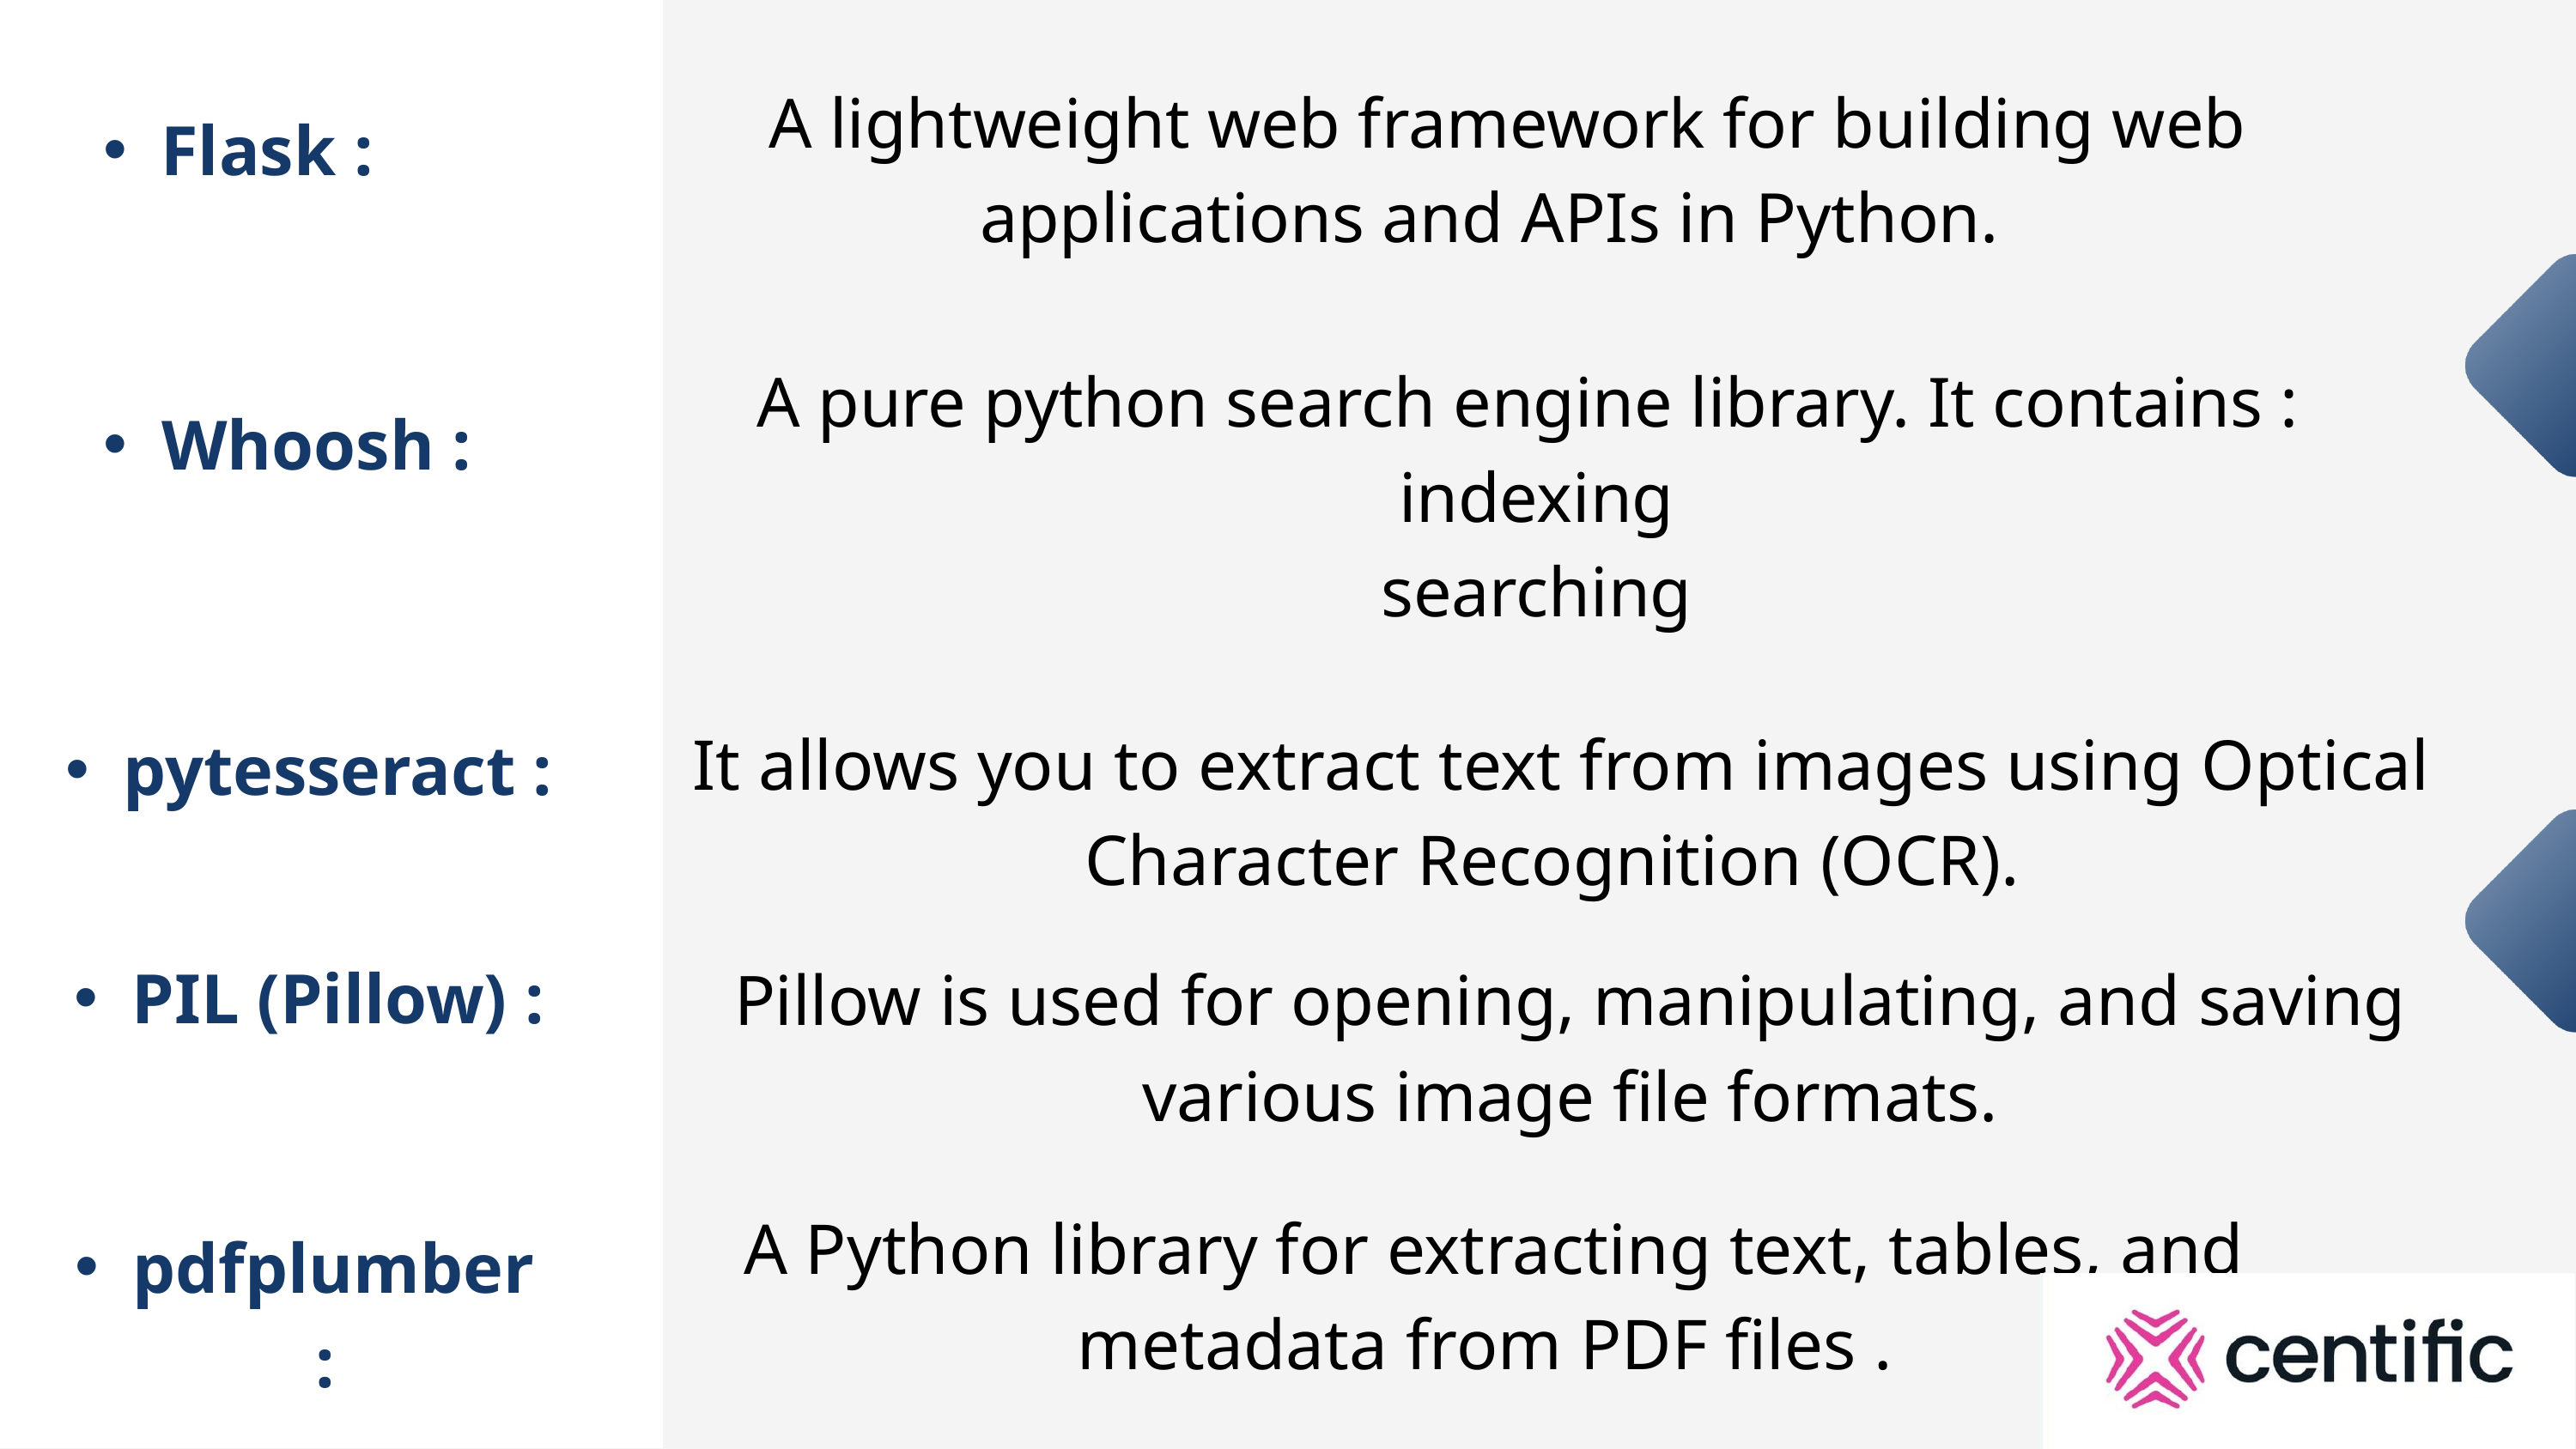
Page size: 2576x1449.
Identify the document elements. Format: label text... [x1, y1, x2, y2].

text_box A lightweight web framework for building web applications and APIs in Python. [666, 66, 2354, 257]
text_box [2461, 251, 2576, 480]
text_box [2461, 806, 2576, 1035]
text_box Pillow is used for opening, manipulating, and saving various image file formats. [709, 943, 2432, 1136]
text_box A Python library for extracting text, tables, and metadata from PDF files . [666, 1191, 2308, 1384]
text_box It allows you to extract text from images using Optical Character Recognition (OCR). [666, 707, 2443, 900]
text_box A pure python search engine library. It contains : indexing searching [718, 345, 2354, 631]
text_box [2039, 1273, 2575, 1449]
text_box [0, 0, 664, 1449]
